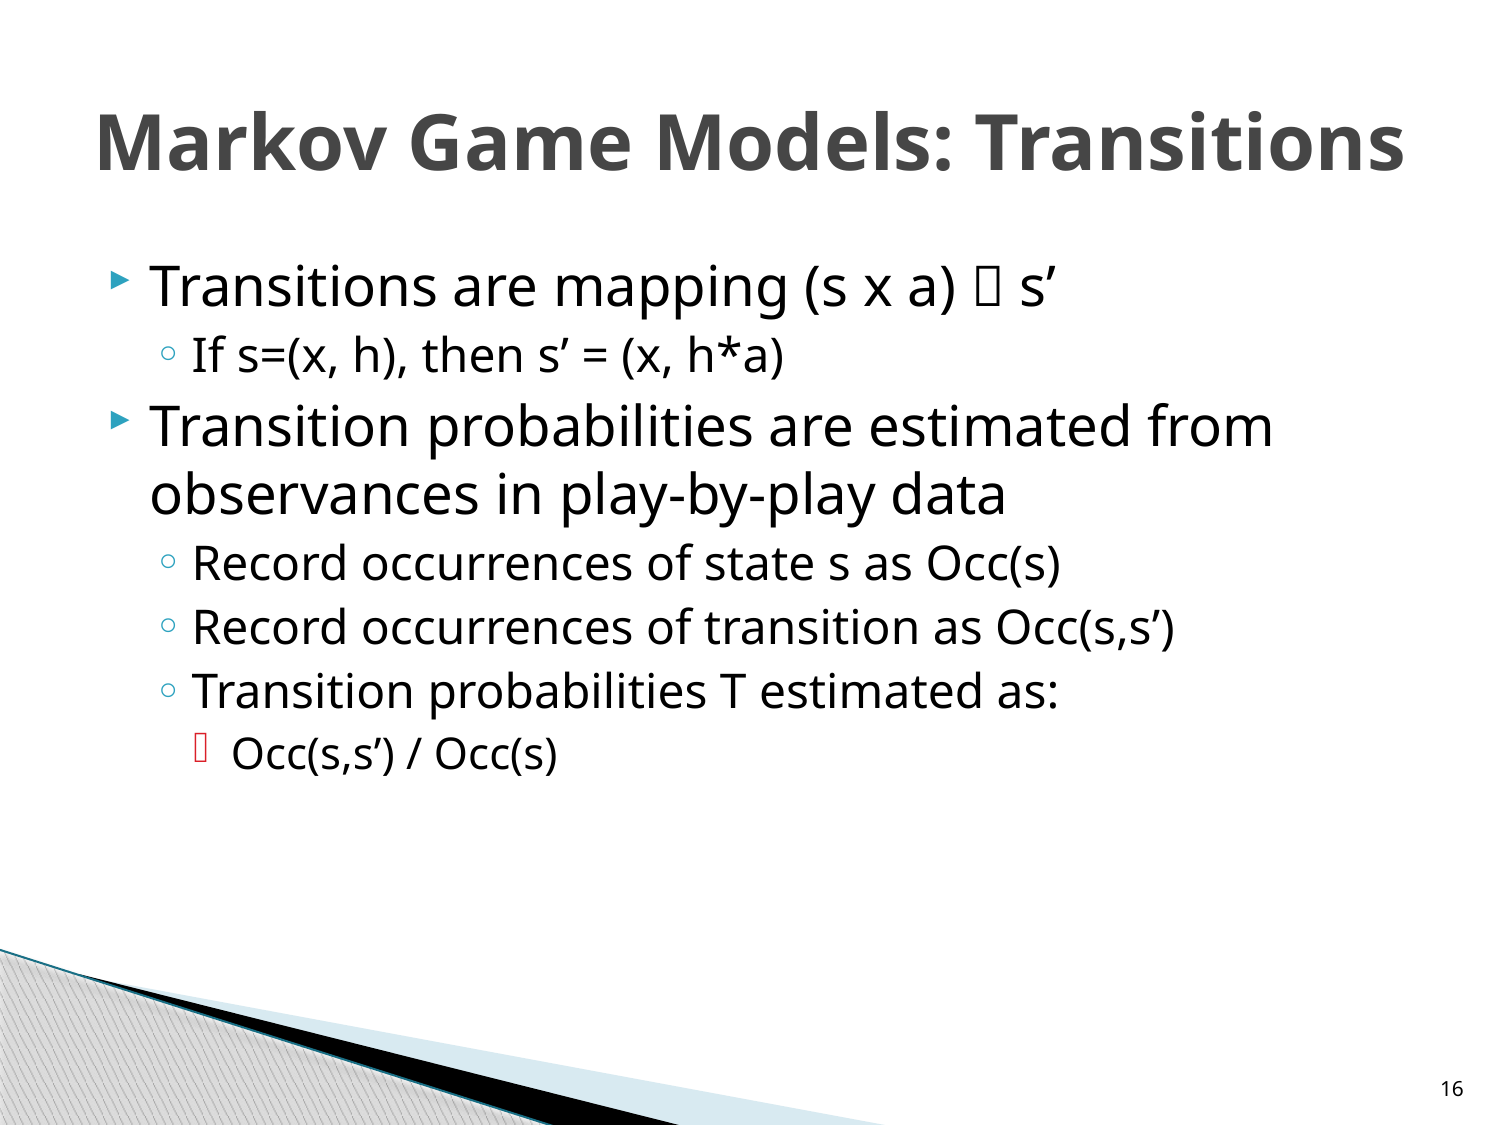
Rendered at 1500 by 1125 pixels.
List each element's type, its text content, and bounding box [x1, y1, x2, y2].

slide_number 16 [1418, 1051, 1479, 1112]
list Transitions are mapping (s x a)  s’ If s=(x, h), then s’ = (x, h*a) Transition probabilities are estimated from observances in play-by-play data Record occurrences of state s as Occ(s) Record occurrences of transition as Occ(s,s’) Transition probabilities T estimated as: Occ(s,s’) / Occ(s) [75, 243, 1425, 986]
title Markov Game Models: Transitions [75, 45, 1425, 233]
